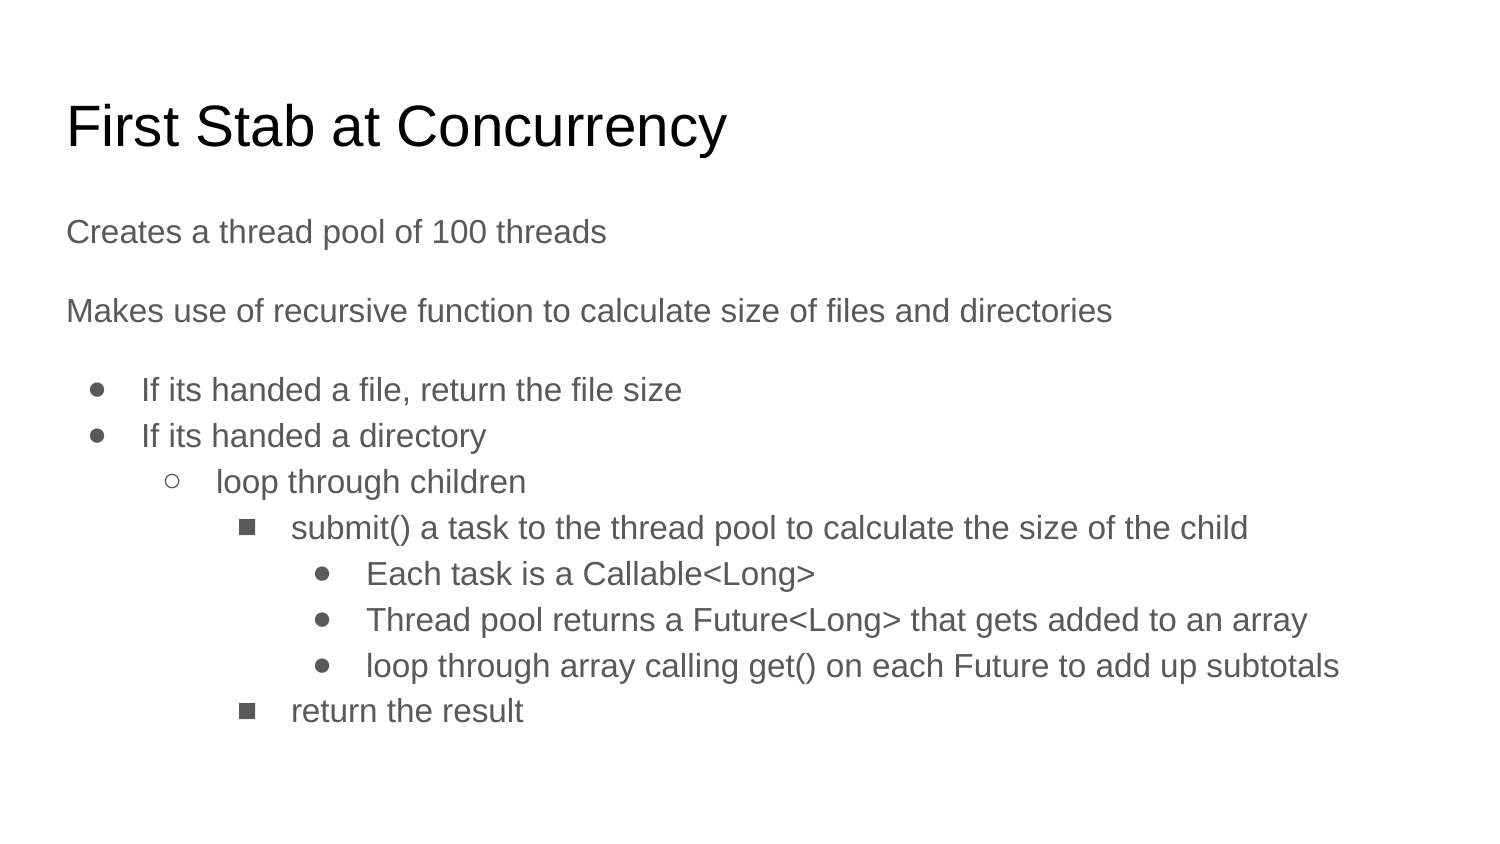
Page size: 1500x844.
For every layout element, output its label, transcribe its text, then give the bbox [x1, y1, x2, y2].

title First Stab at Concurrency [51, 72, 1449, 167]
list Creates a thread pool of 100 threads Makes use of recursive function to calculate size of files and directories If its handed a file, return the file size If its handed a directory loop through children submit() a task to the thread pool to calculate the size of the child Each task is a Callable<Long> Thread pool returns a Future<Long> that gets added to an array loop through array calling get() on each Future to add up subtotals return the result [51, 189, 1449, 750]
